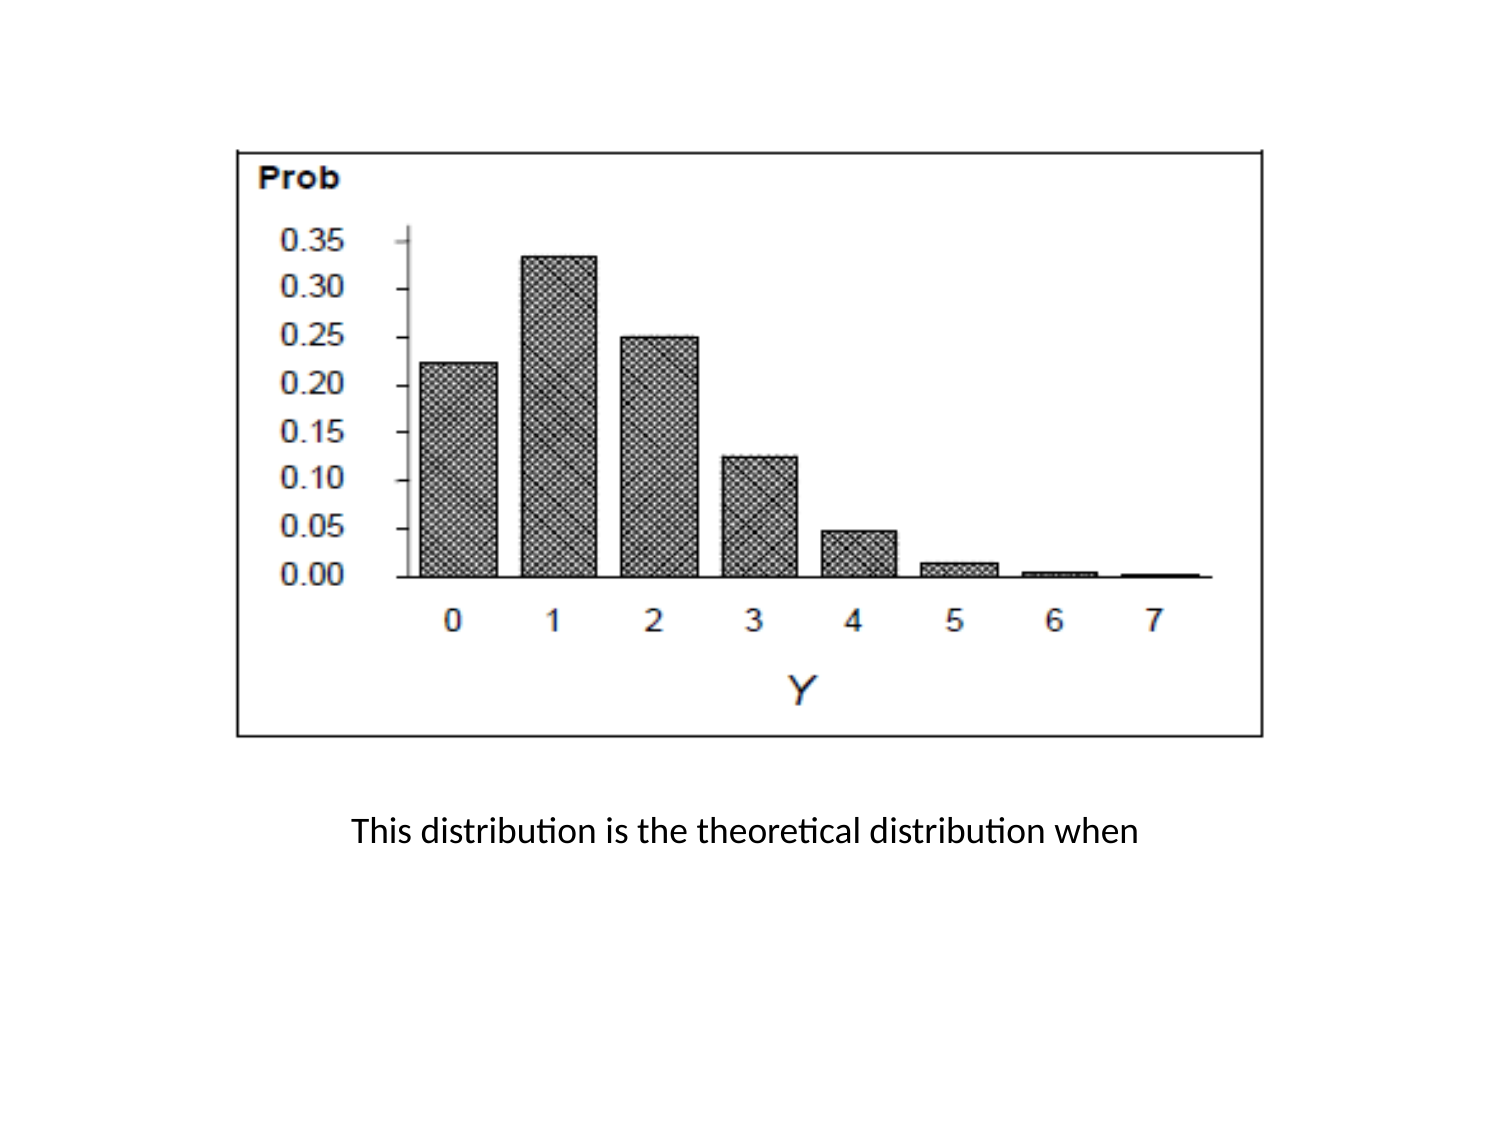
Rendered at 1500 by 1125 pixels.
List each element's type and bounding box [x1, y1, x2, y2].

picture [170, 148, 1353, 776]
